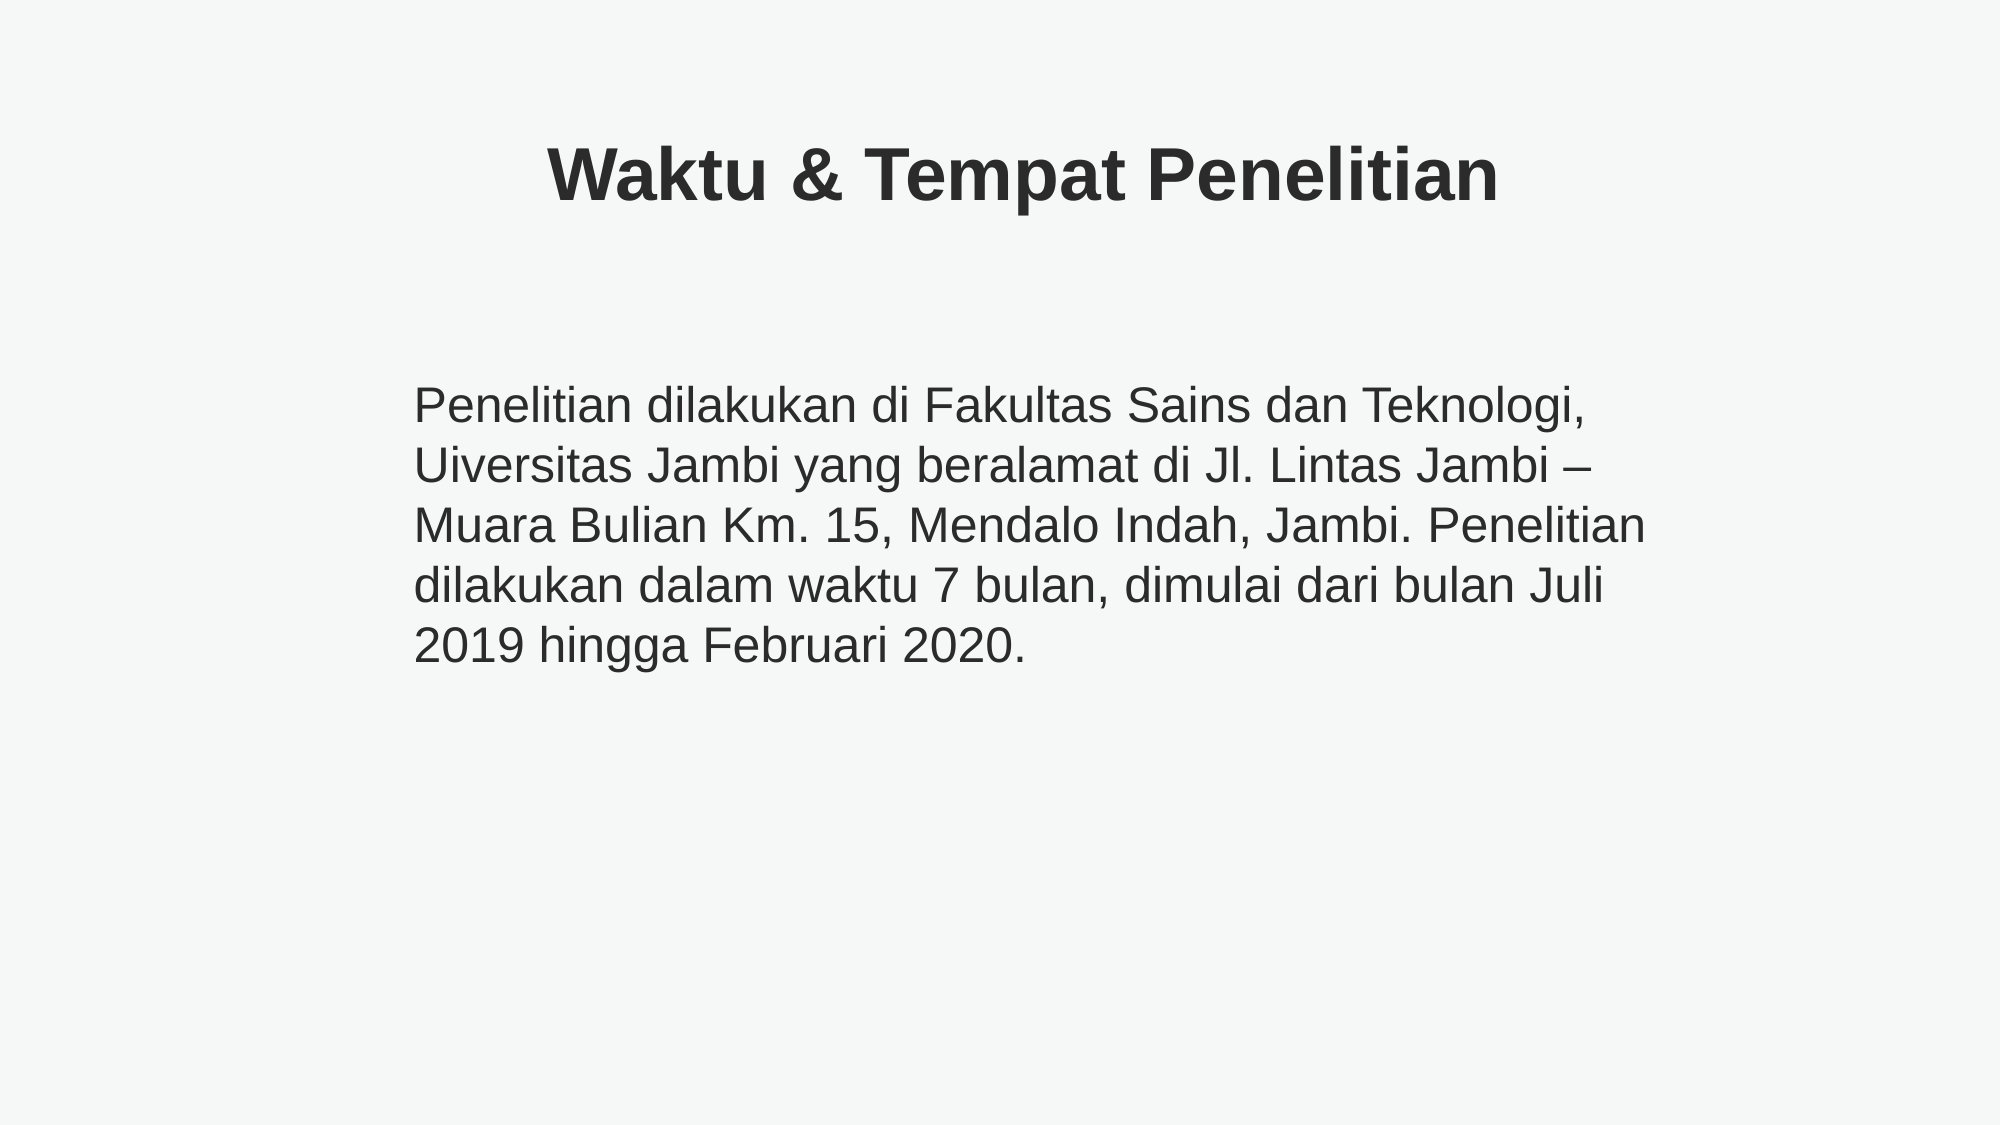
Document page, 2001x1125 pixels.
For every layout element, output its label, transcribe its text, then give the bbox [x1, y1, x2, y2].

text_box Penelitian dilakukan di Fakultas Sains dan Teknologi, Uiversitas Jambi yang beralamat di Jl. Lintas Jambi – Muara Bulian Km. 15, Mendalo Indah, Jambi. Penelitian dilakukan dalam waktu 7 bulan, dimulai dari bulan Juli 2019 hingga Februari 2020. [399, 365, 1690, 681]
text_box Waktu & Tempat Penelitian [460, 118, 1588, 224]
